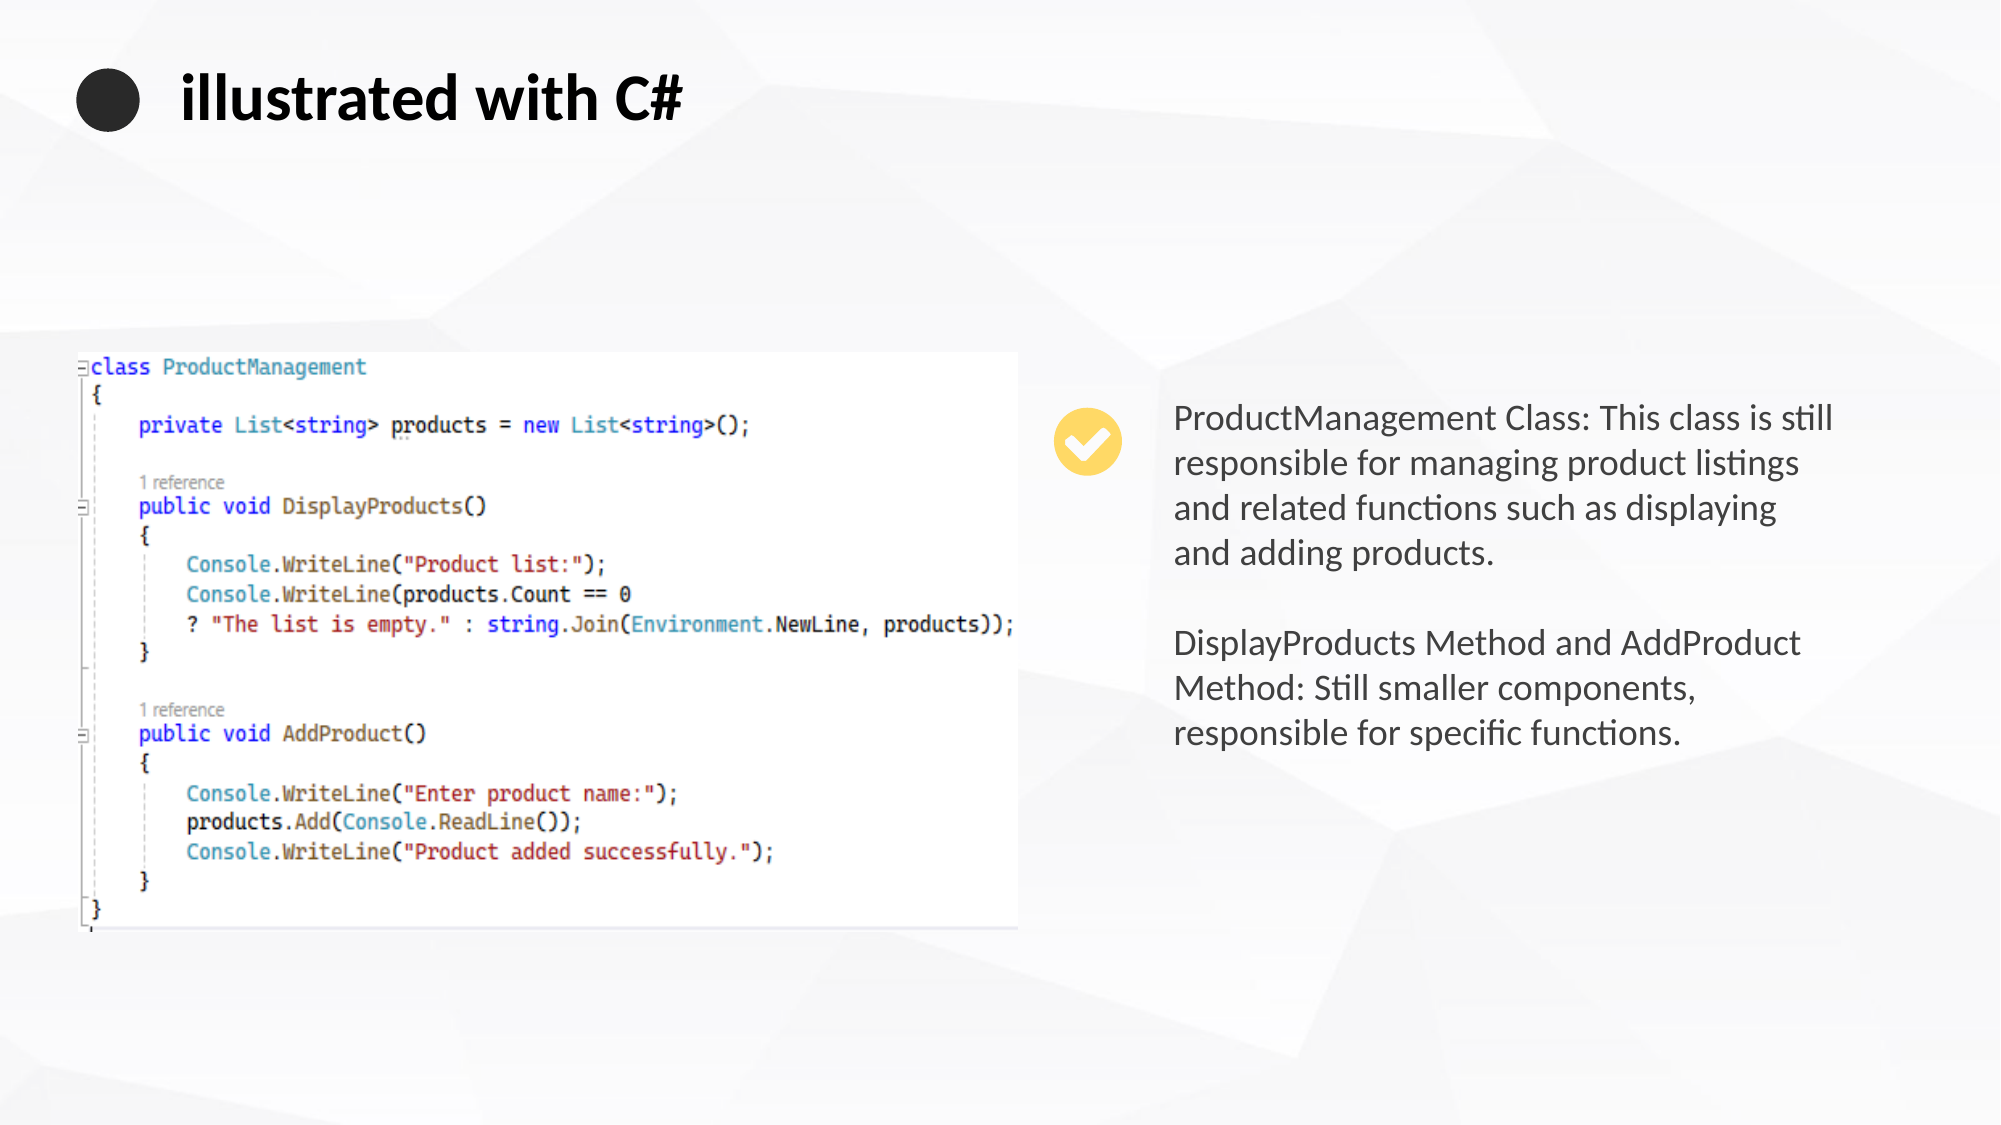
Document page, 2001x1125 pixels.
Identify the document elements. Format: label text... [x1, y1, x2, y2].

text_box [1053, 407, 1122, 476]
text_box illustrated with C# [165, 45, 700, 221]
picture [78, 352, 1018, 932]
text_box [75, 67, 141, 133]
text_box ProductManagement Class: This class is still responsible for managing product listings and related functions such as displaying and adding products. DisplayProducts Method and AddProduct Method: Still smaller components, responsible for specific functions. [1158, 385, 1852, 761]
